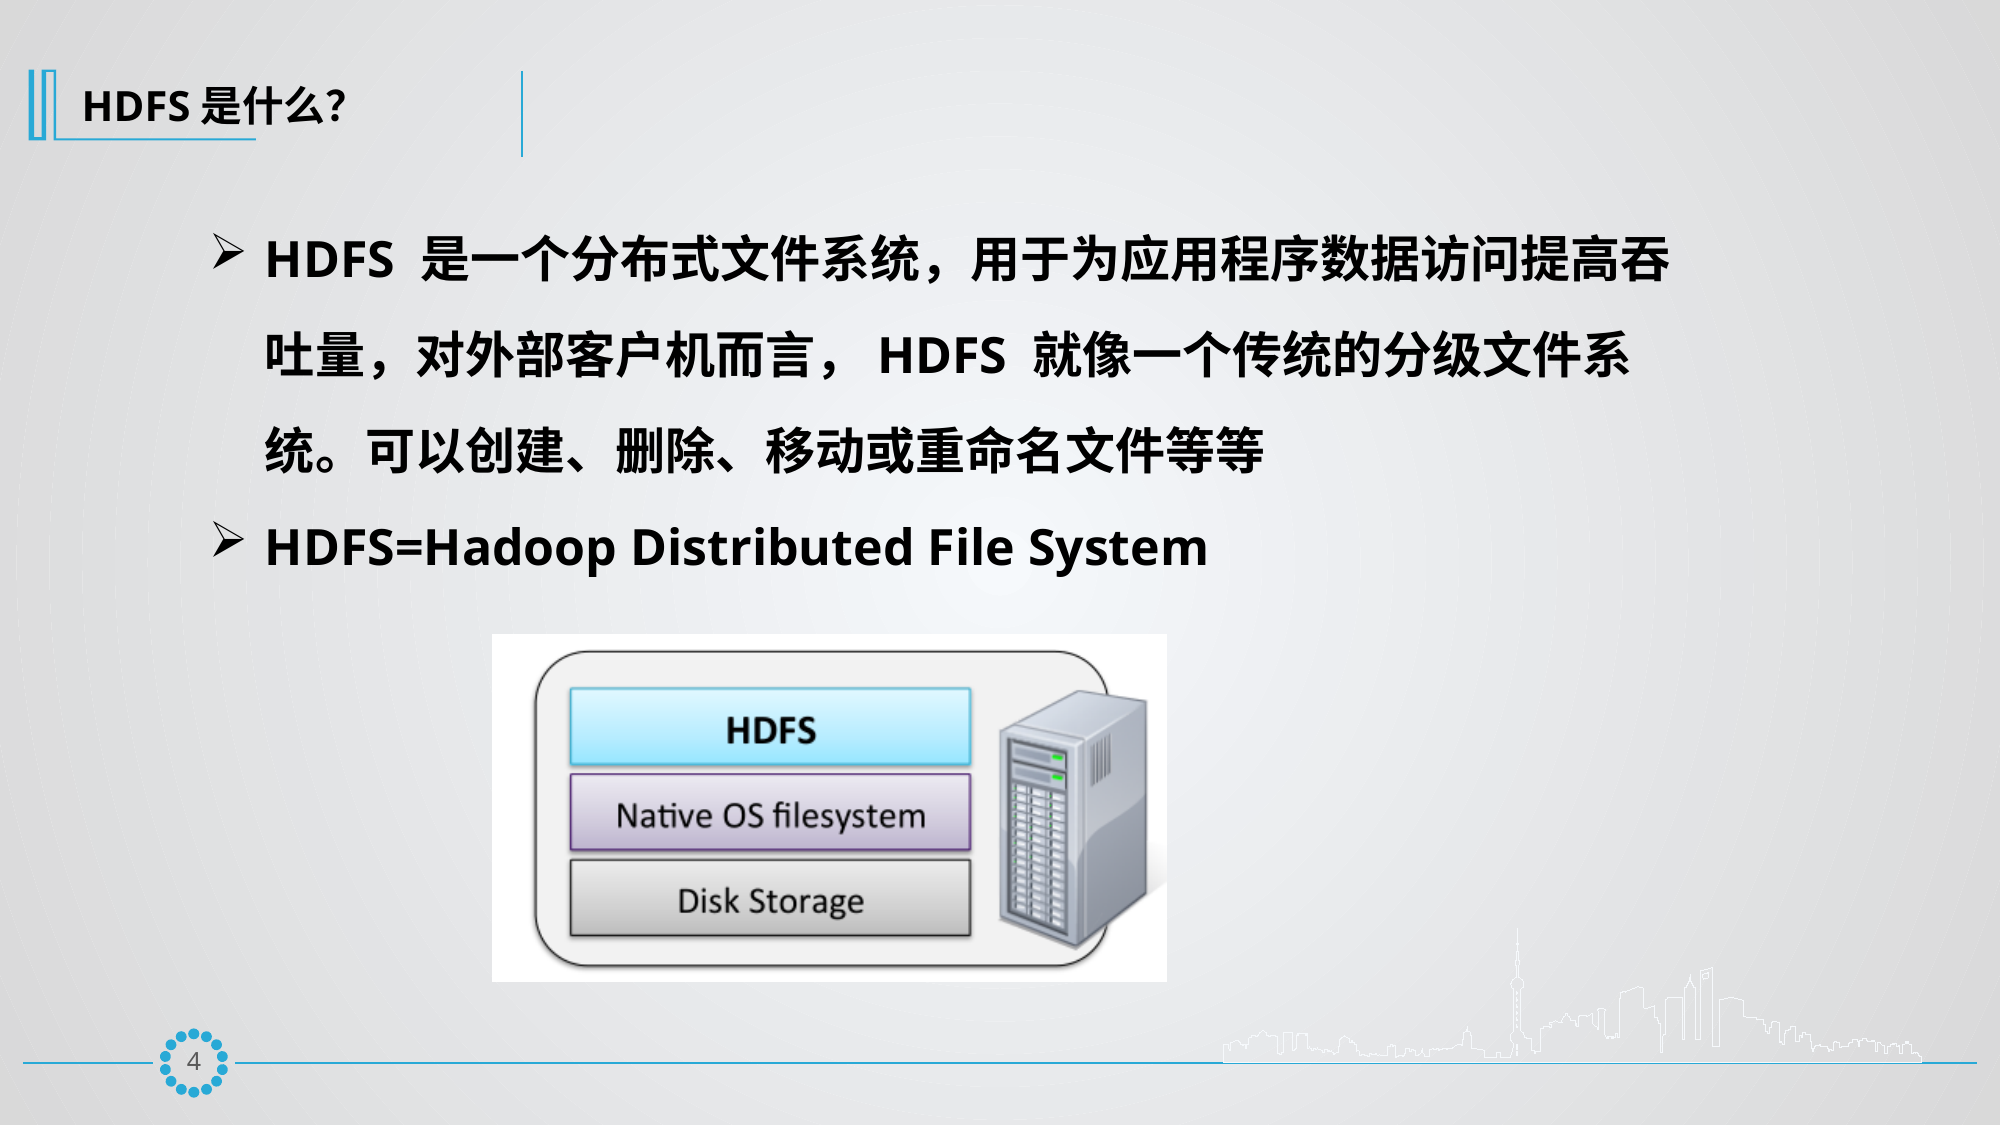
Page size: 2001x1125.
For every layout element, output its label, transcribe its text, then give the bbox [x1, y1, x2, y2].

picture [491, 634, 1168, 982]
text_box HDFS 是一个分布式文件系统，用于为应用程序数据访问提高吞吐量，对外部客户机而言，HDFS 就像一个传统的分级文件系统。可以创建、删除、移动或重命名文件等等 HDFS=Hadoop Distributed File System [193, 184, 1698, 583]
text_box HDFS是什么？ [66, 72, 1142, 137]
slide_number 3 [170, 1039, 218, 1086]
